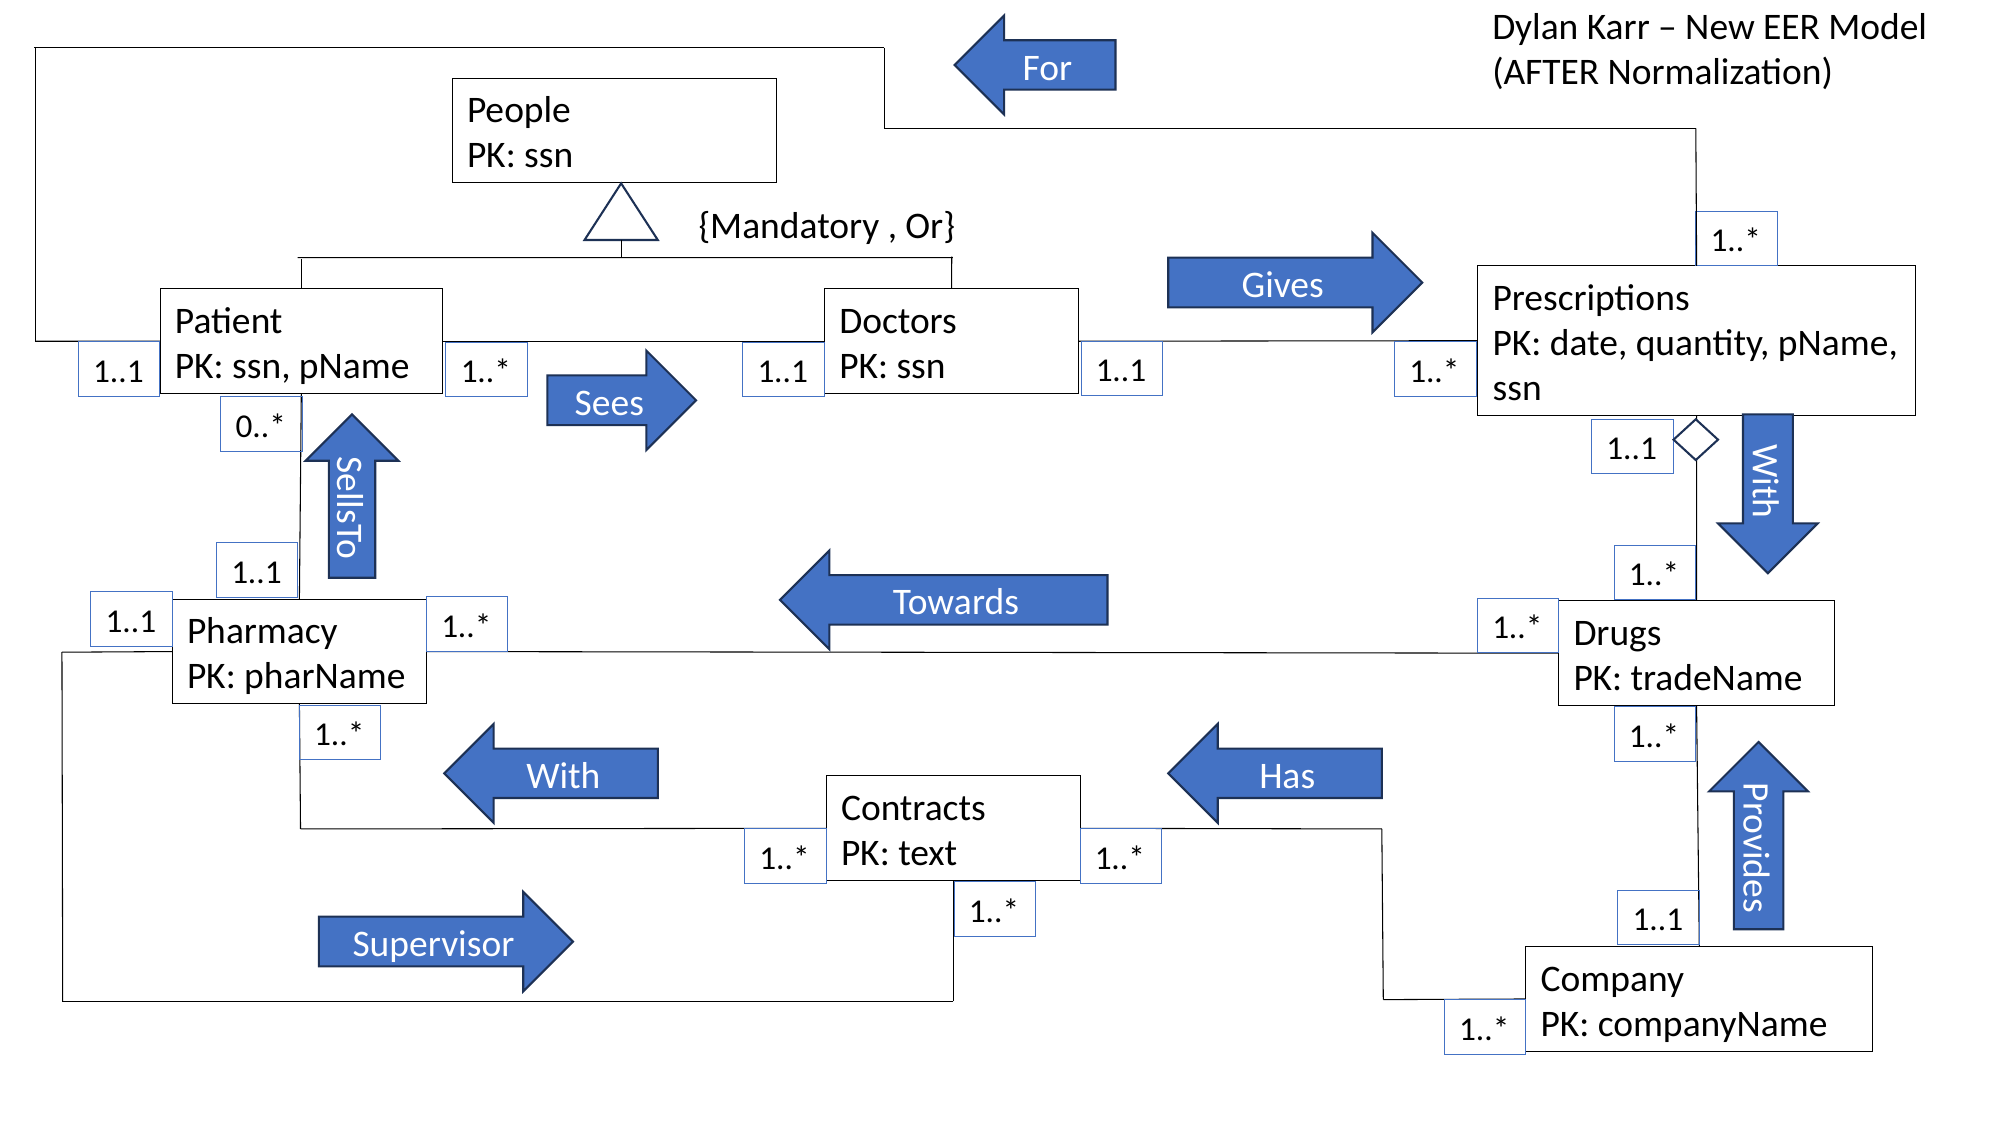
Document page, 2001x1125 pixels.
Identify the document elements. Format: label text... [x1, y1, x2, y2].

text_box [1697, 419, 1720, 461]
text_box 1..* [954, 881, 1036, 937]
text_box With [1715, 413, 1821, 575]
text_box Pharmacy PK: pharName [172, 599, 427, 704]
text_box People PK: ssn [452, 78, 777, 183]
text_box Doctors PK: ssn [824, 288, 1079, 394]
text_box Prescriptions PK: date, quantity, pName, ssn [1477, 265, 1916, 416]
text_box 1..1 [78, 342, 160, 397]
text_box 1..* [301, 705, 381, 760]
text_box 1..* [1394, 342, 1477, 397]
text_box 1..* [1697, 211, 1778, 266]
text_box Has [1166, 721, 1383, 826]
text_box 1..1 [216, 542, 298, 598]
text_box Company PK: companyName [1525, 946, 1873, 1052]
text_box Provides [1706, 740, 1811, 931]
text_box 0..* [220, 396, 299, 452]
text_box Contracts PK: text [826, 775, 1081, 881]
text_box 1..1 [1617, 890, 1696, 945]
text_box For [953, 13, 1117, 117]
text_box Sees [546, 348, 698, 453]
text_box 1..* [1444, 1000, 1526, 1055]
text_box 1..* [1080, 829, 1162, 884]
text_box With [442, 721, 659, 826]
text_box 1..1 [742, 342, 825, 397]
text_box 1..* [744, 829, 827, 884]
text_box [1696, 706, 1700, 947]
text_box 1..* [426, 596, 508, 652]
text_box Towards [778, 547, 1109, 652]
text_box 1..* [1614, 706, 1696, 762]
text_box [1672, 417, 1696, 462]
text_box Gives [1167, 230, 1424, 335]
text_box Dylan Karr – New EER Model (AFTER Normalization) [1477, 0, 2000, 100]
text_box 1..* [445, 342, 528, 397]
text_box Supervisor [317, 889, 575, 994]
text_box 1..1 [90, 591, 173, 647]
text_box [582, 181, 660, 242]
text_box 1..1 [1081, 342, 1163, 396]
text_box SellsTo [303, 412, 401, 579]
text_box 1..* [1614, 545, 1696, 600]
text_box 1..* [1477, 598, 1559, 652]
text_box {Mandatory , Or} [683, 193, 1008, 254]
text_box Patient PK: ssn, pName [160, 288, 443, 394]
text_box 1..1 [1591, 419, 1674, 474]
text_box Drugs PK: tradeName [1558, 600, 1835, 706]
